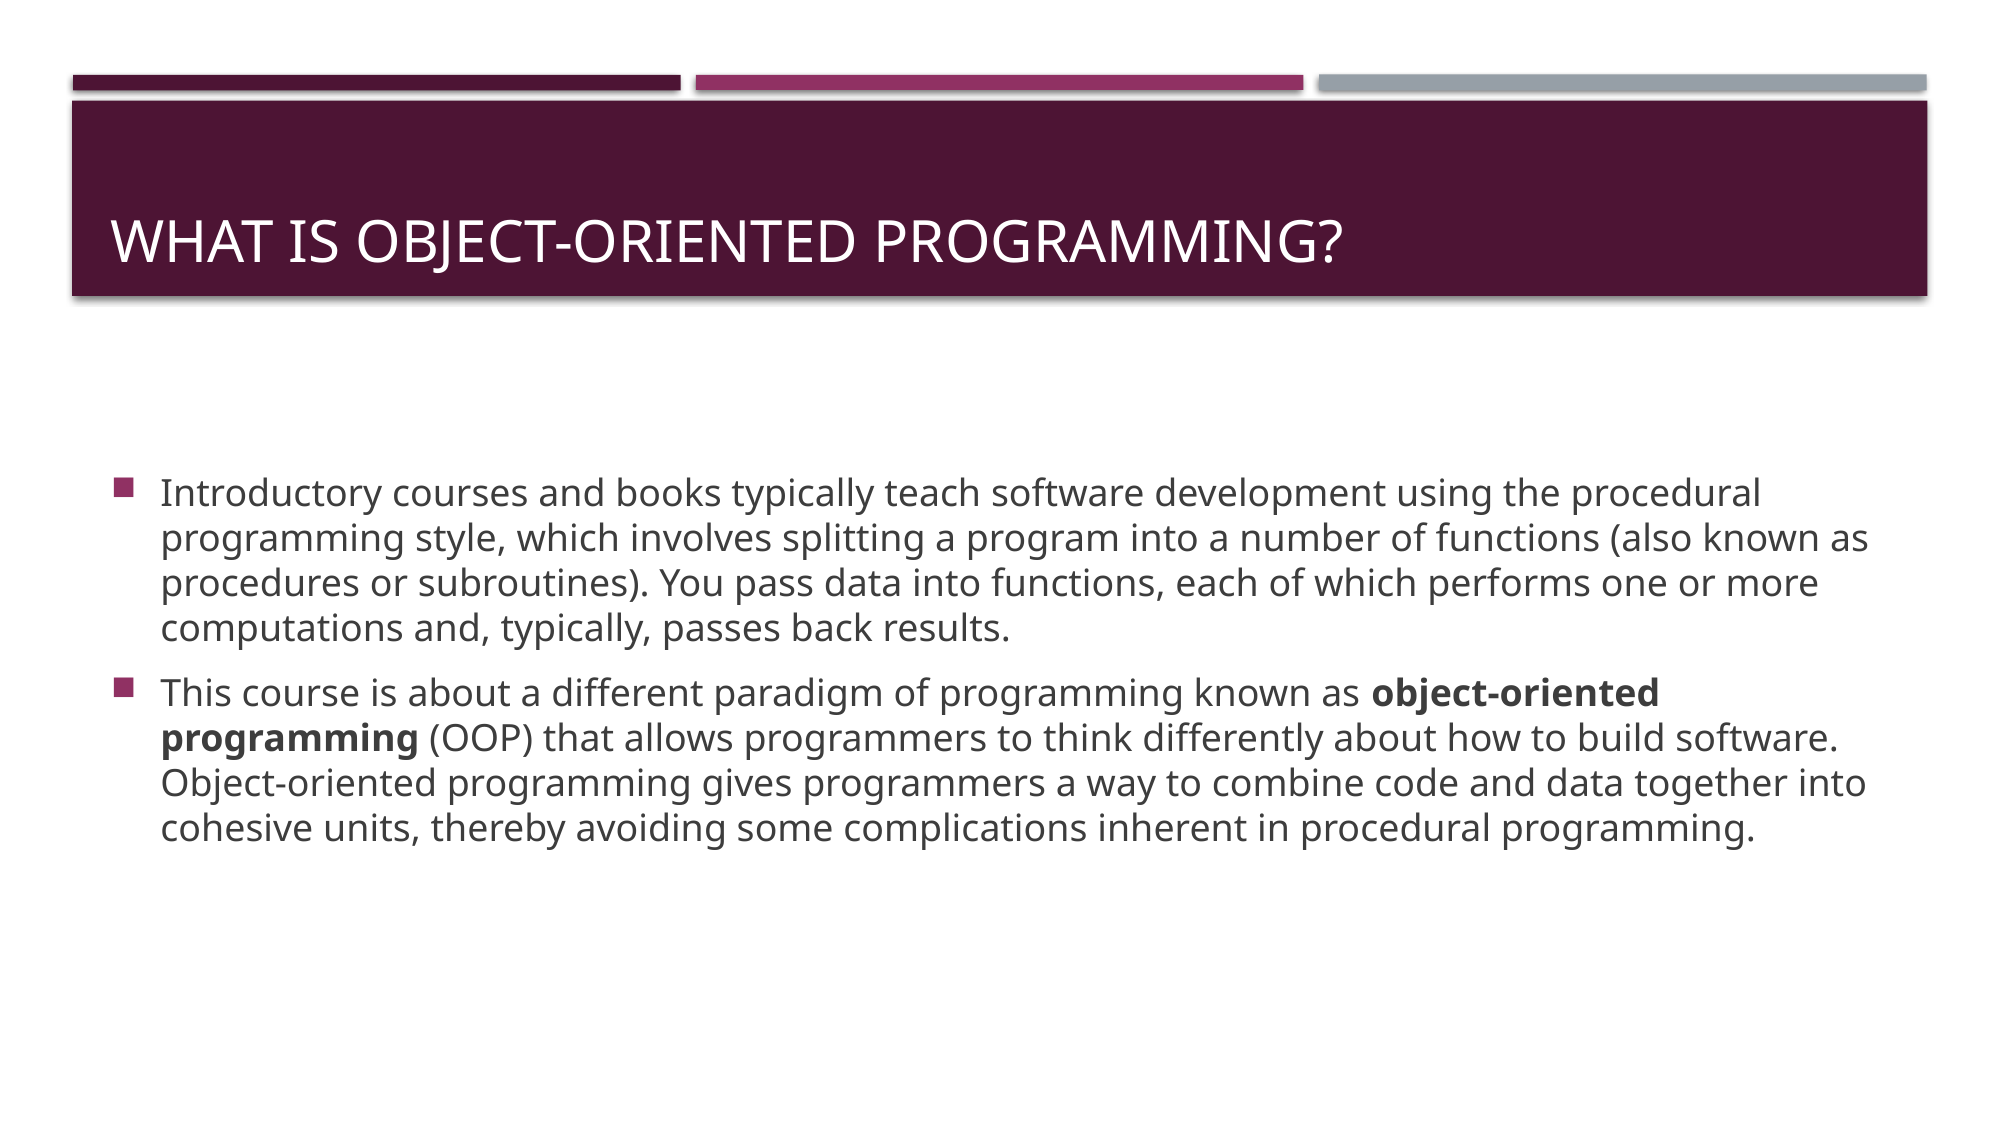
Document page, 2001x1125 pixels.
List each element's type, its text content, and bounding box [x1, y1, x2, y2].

list Introductory courses and books typically teach software development using the procedural programming style, which involves splitting a program into a number of functions (also known as procedures or subroutines). You pass data into functions, each of which performs one or more computations and, typically, passes back results. This course is about a different paradigm of programming known as object-oriented programming (OOP) that allows programmers to think differently about how to build software. Object-oriented programming gives programmers a way to combine code and data together into cohesive units, thereby avoiding some complications inherent in procedural programming. [95, 357, 1905, 962]
title What is object-oriented programming? [95, 115, 1905, 282]
